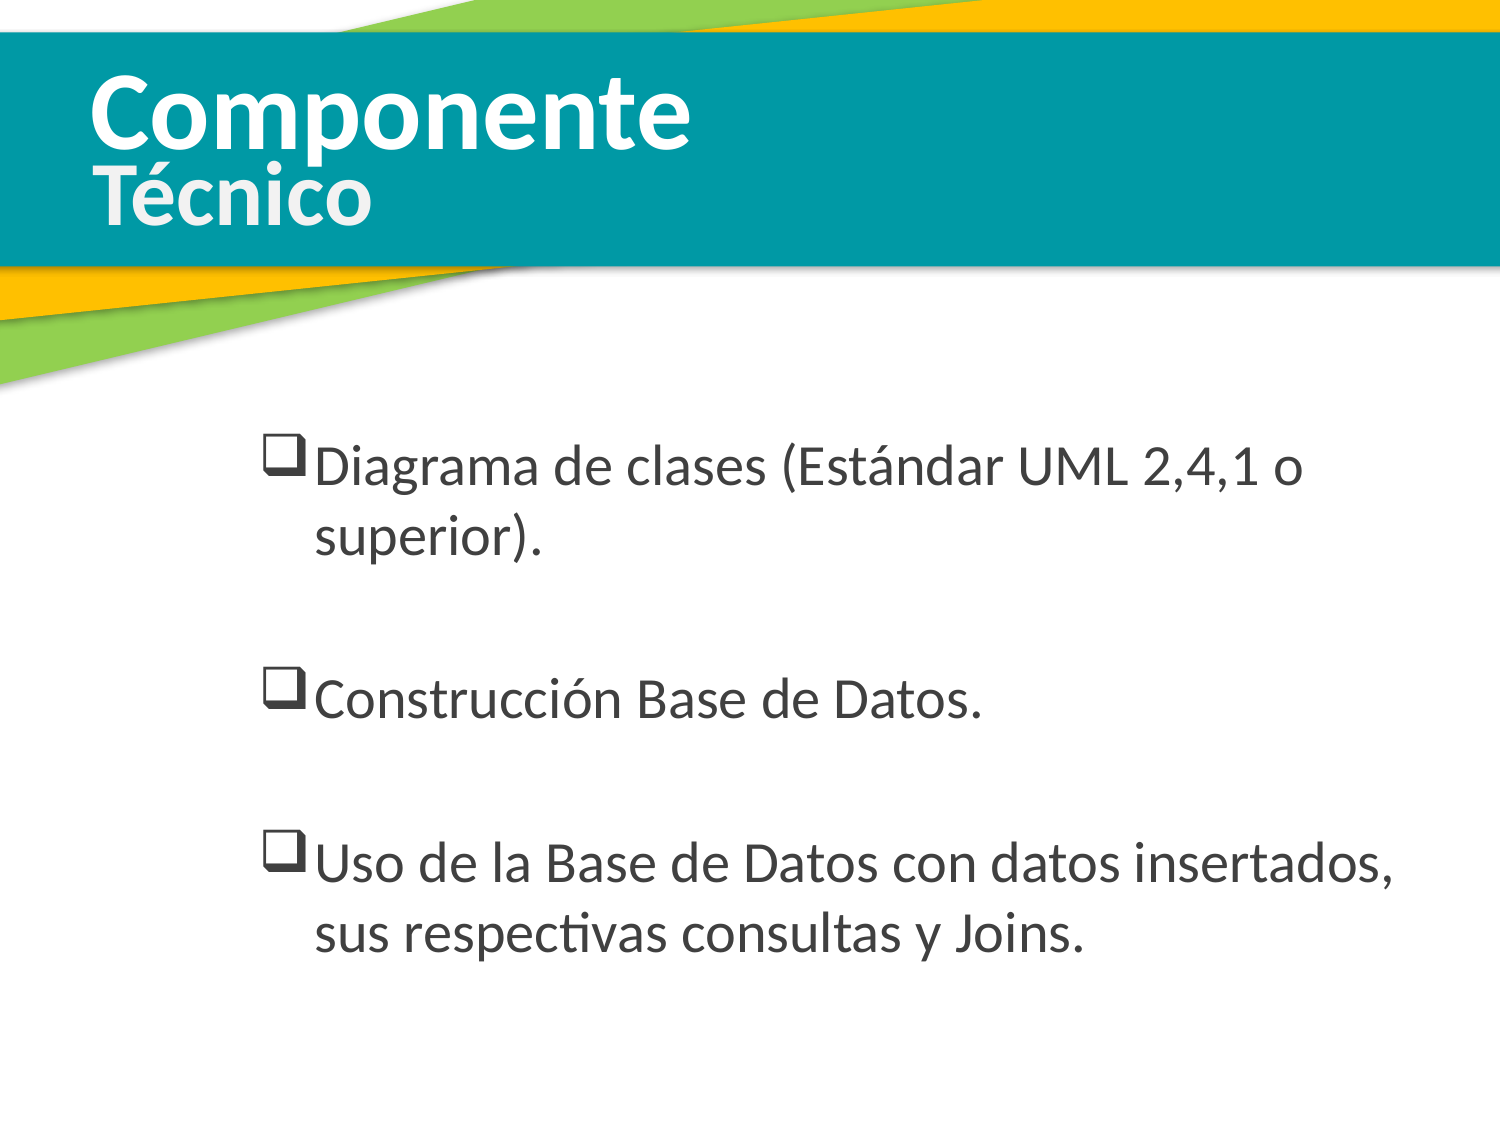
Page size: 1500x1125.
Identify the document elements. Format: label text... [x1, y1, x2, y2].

text_box Componente [75, 27, 1005, 181]
text_box Técnico [77, 92, 1291, 286]
text_box Diagrama de clases (Estándar UML 2,4,1 o superior). Construcción Base de Datos. Uso de la Base de Datos con datos insertados, sus respectivas consultas y Joins. [243, 419, 1472, 980]
